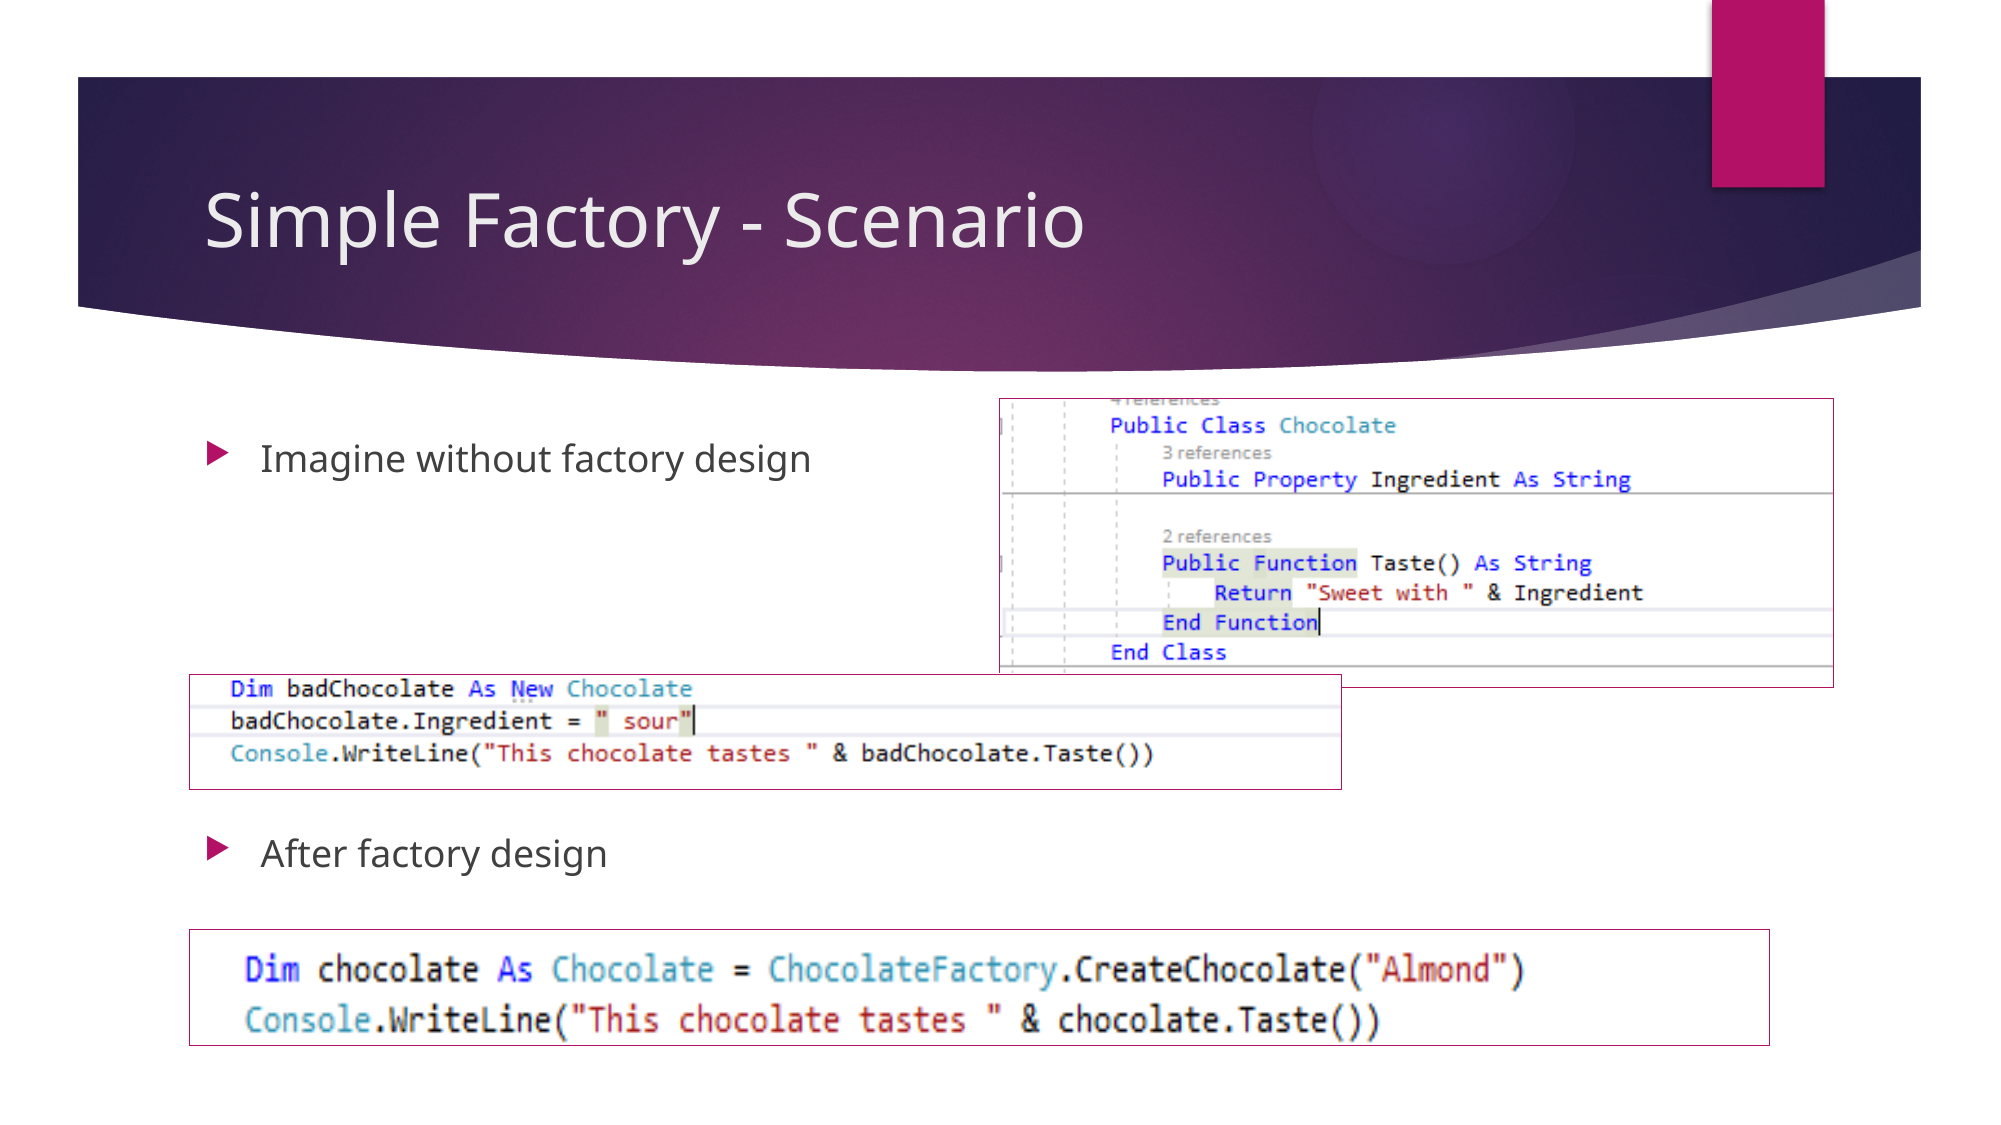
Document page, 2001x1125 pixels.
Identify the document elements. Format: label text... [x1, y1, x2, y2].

title Simple Factory - Scenario [189, 159, 1627, 276]
list Imagine without factory design After factory design [189, 427, 993, 673]
list Imagine without factory design After factory design [189, 697, 1638, 929]
picture [189, 397, 1834, 791]
picture [189, 929, 1770, 1046]
